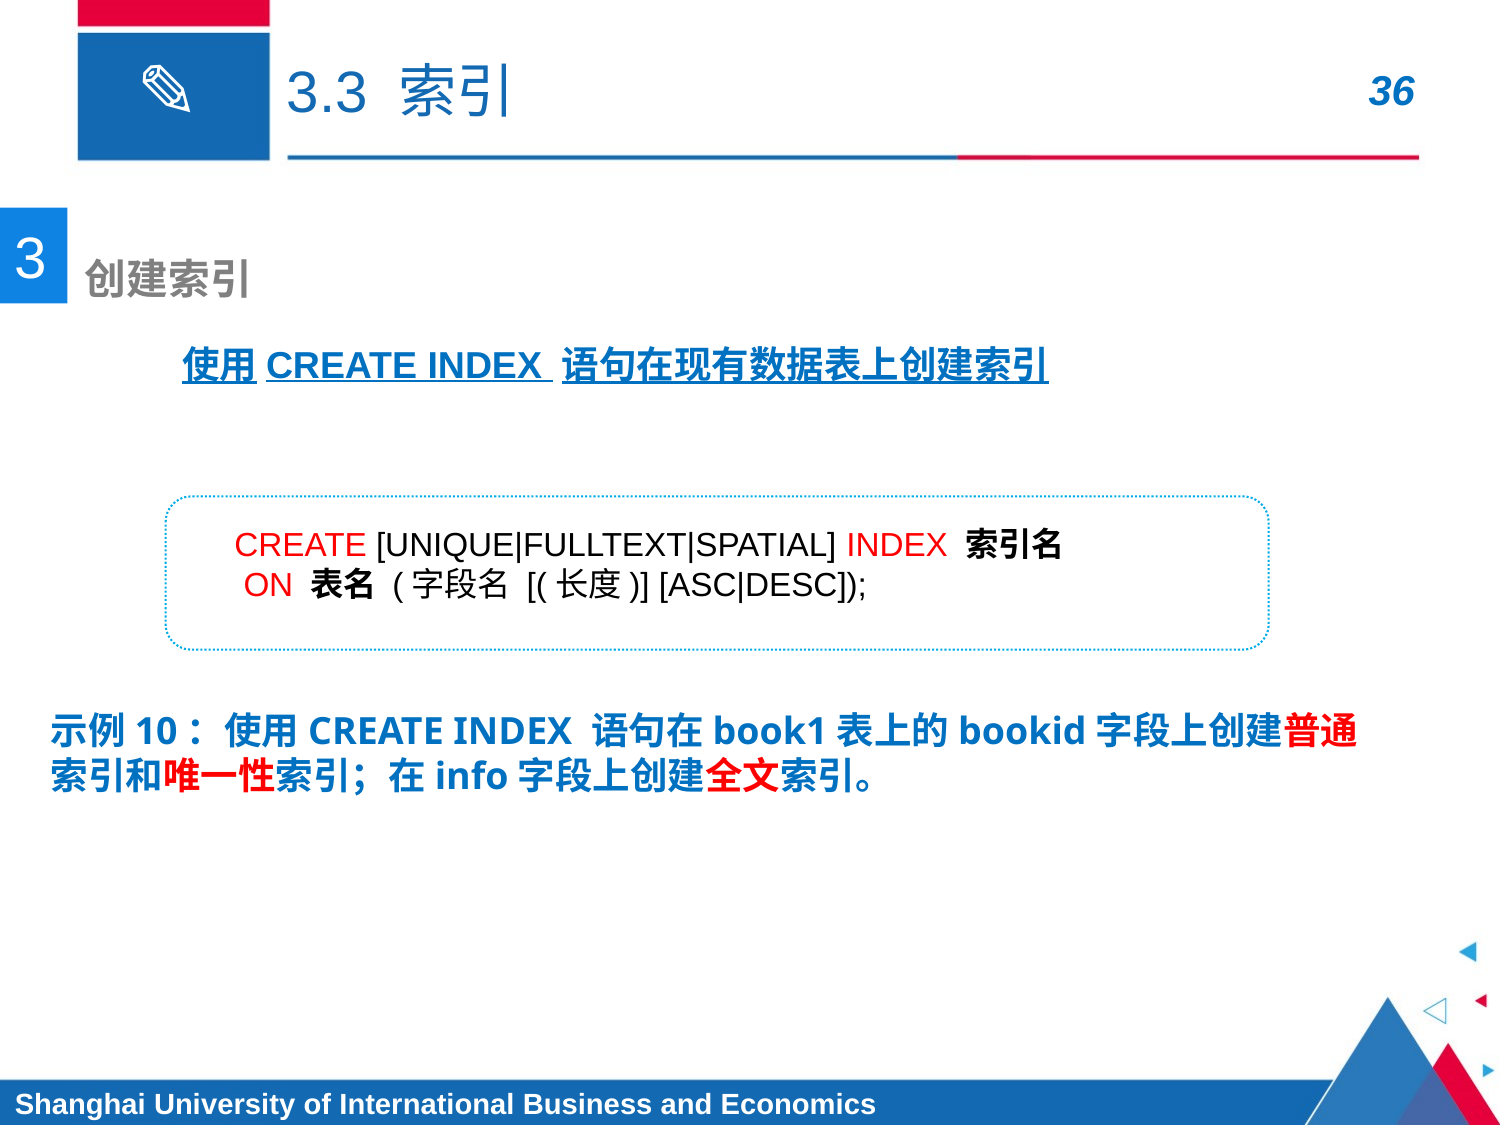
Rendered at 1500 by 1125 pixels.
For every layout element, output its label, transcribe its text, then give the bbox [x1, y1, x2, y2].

text_box CREATE [UNIQUE|FULLTEXT|SPATIAL] INDEX 索引名 ON 表名 (字段名 [(长度)] [ASC|DESC]); [219, 515, 1262, 610]
text_box 使用CREATE INDEX 语句在现有数据表上创建索引 [92, 310, 1065, 393]
text_box 示例10：使用CREATE INDEX 语句在book1表上的bookid字段上创建普通索引和唯一性索引；在info字段上创建全文索引。 [35, 699, 1399, 855]
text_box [0, 207, 68, 304]
picture [0, 0, 1500, 1125]
text_box [165, 496, 1269, 650]
text_box 创建索引 [70, 245, 842, 310]
title 3.3 索引 [271, 25, 1046, 153]
